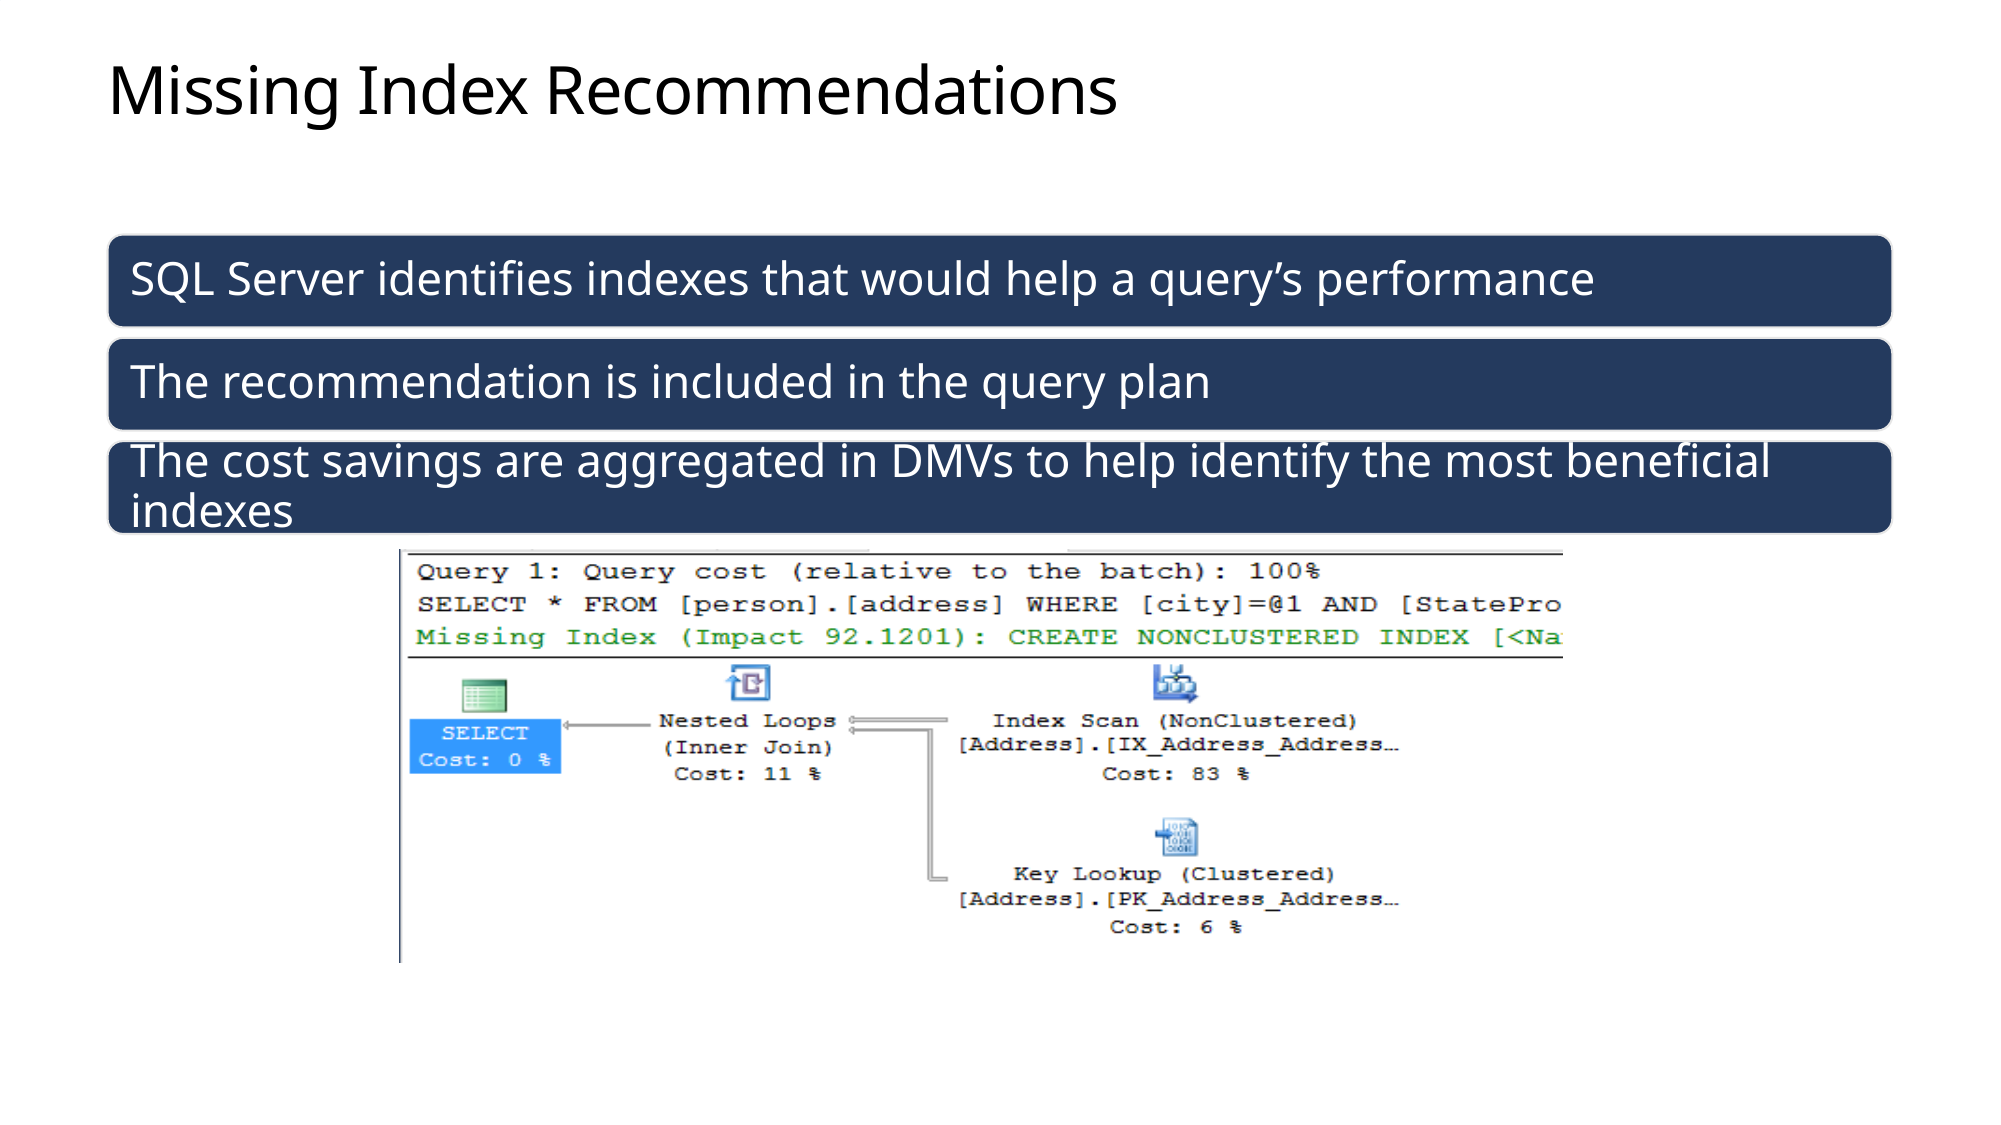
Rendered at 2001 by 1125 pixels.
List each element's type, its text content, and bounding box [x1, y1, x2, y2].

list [107, 230, 1893, 538]
picture [399, 549, 1563, 963]
title Missing Index Recommendations [107, 52, 1893, 129]
